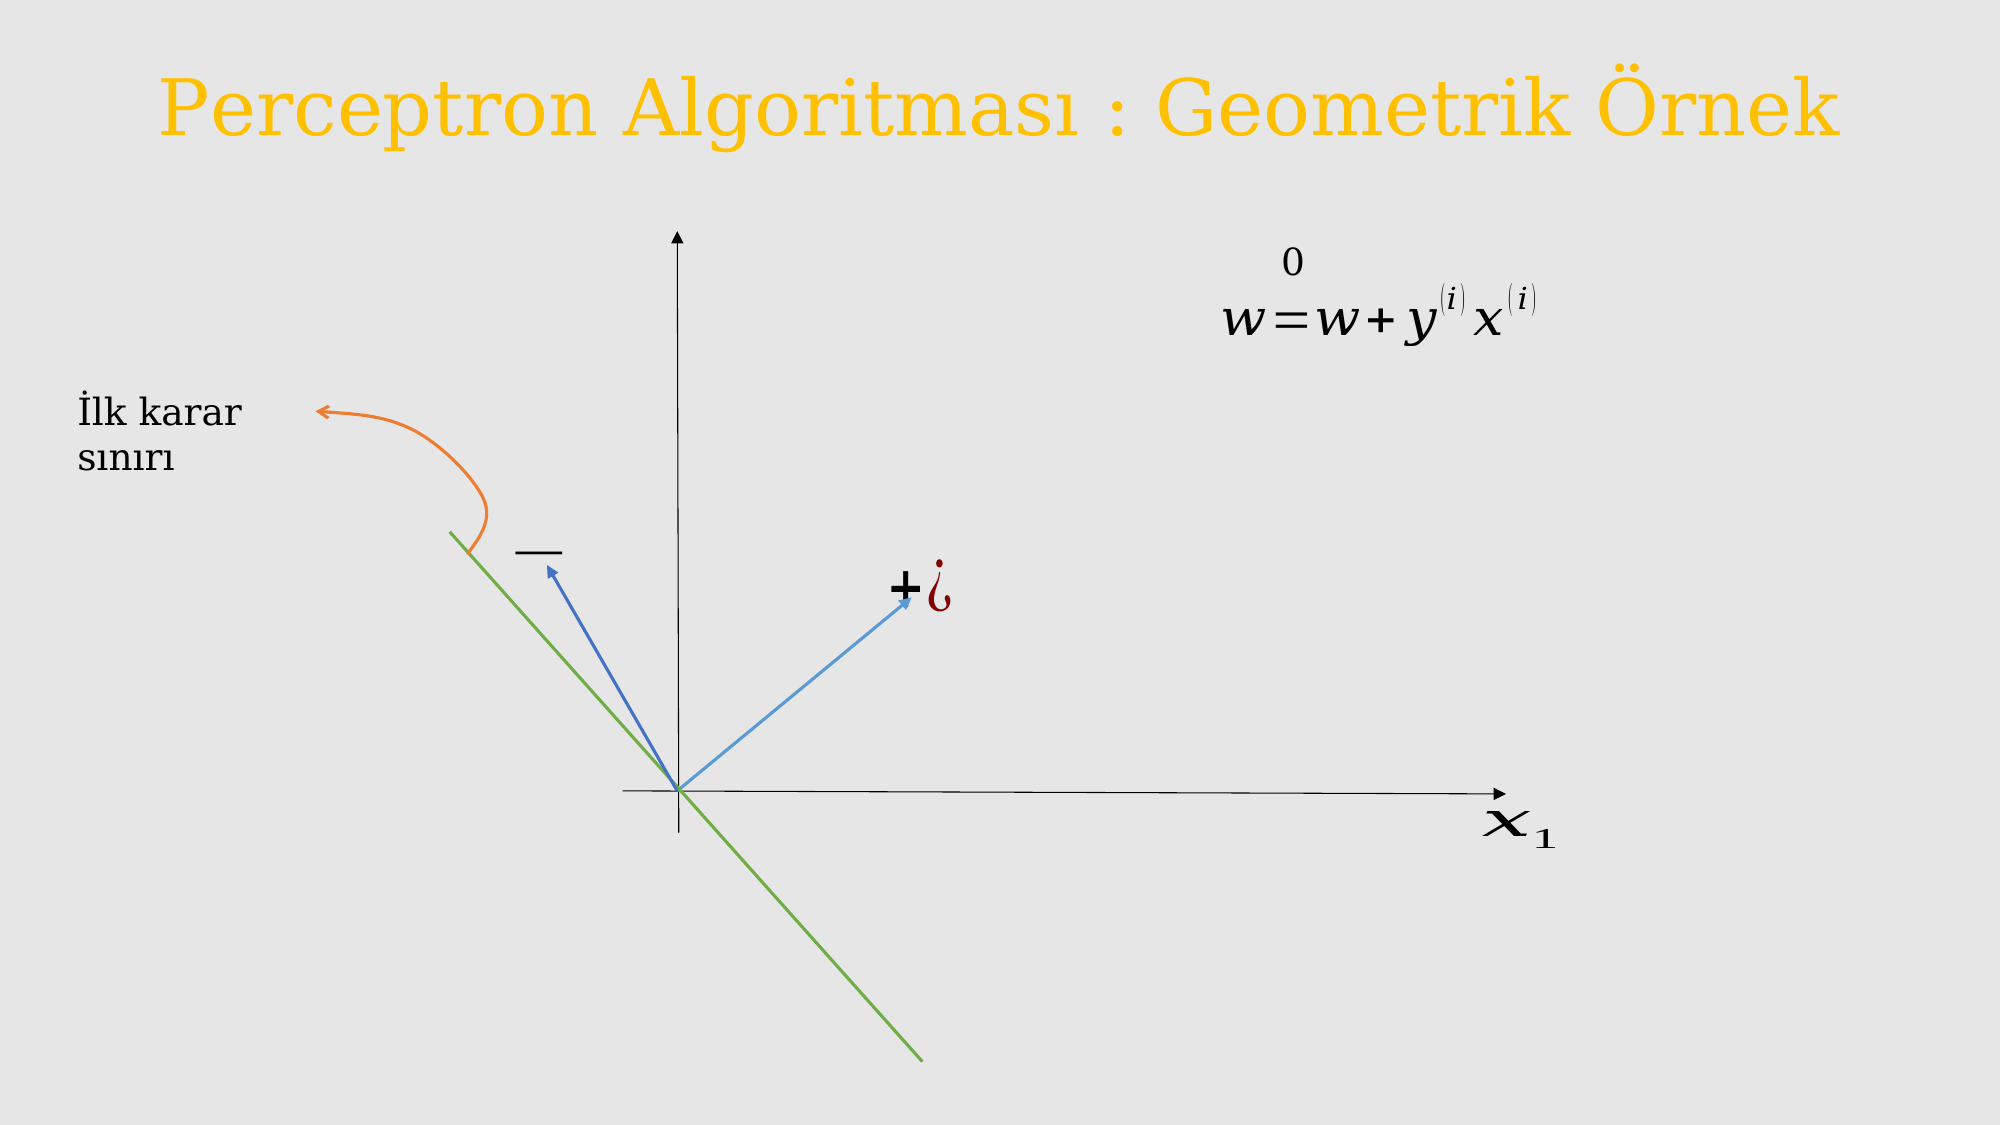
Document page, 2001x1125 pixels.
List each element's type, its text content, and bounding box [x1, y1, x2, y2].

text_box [923, 790, 1506, 794]
text_box İlk karar sınırı [62, 380, 342, 486]
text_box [449, 531, 923, 1062]
text_box [342, 411, 489, 537]
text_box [546, 565, 678, 791]
title Perceptron Algoritması : Geometrik Örnek [137, 59, 1863, 161]
